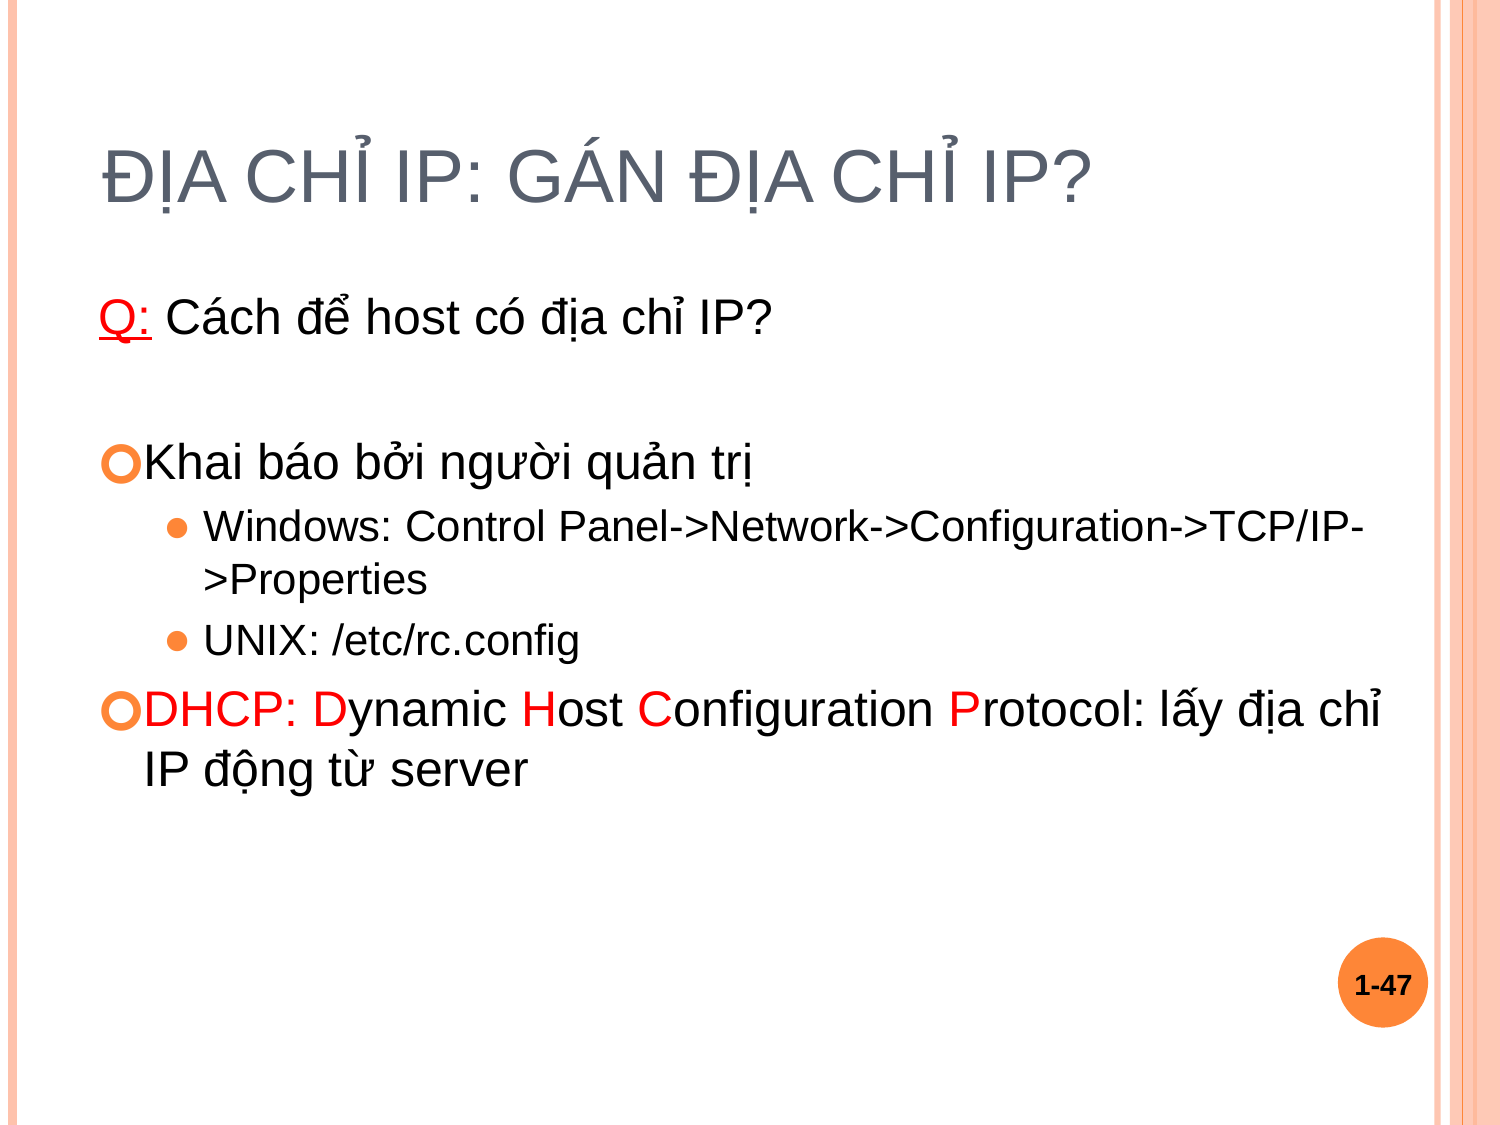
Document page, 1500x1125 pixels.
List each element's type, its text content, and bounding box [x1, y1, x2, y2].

list Q: Cách để host có địa chỉ IP? Khai báo bởi người quản trị Windows: Control Panel->Network->Configuration->TCP/IP->Properties UNIX: /etc/rc.config DHCP: Dynamic Host Configuration Protocol: lấy địa chỉ IP động từ server [83, 276, 1402, 880]
title Địa chỉ IP: gán địa chỉ IP? [87, 37, 1459, 225]
slide_number 1-‹#› [1333, 940, 1434, 1026]
